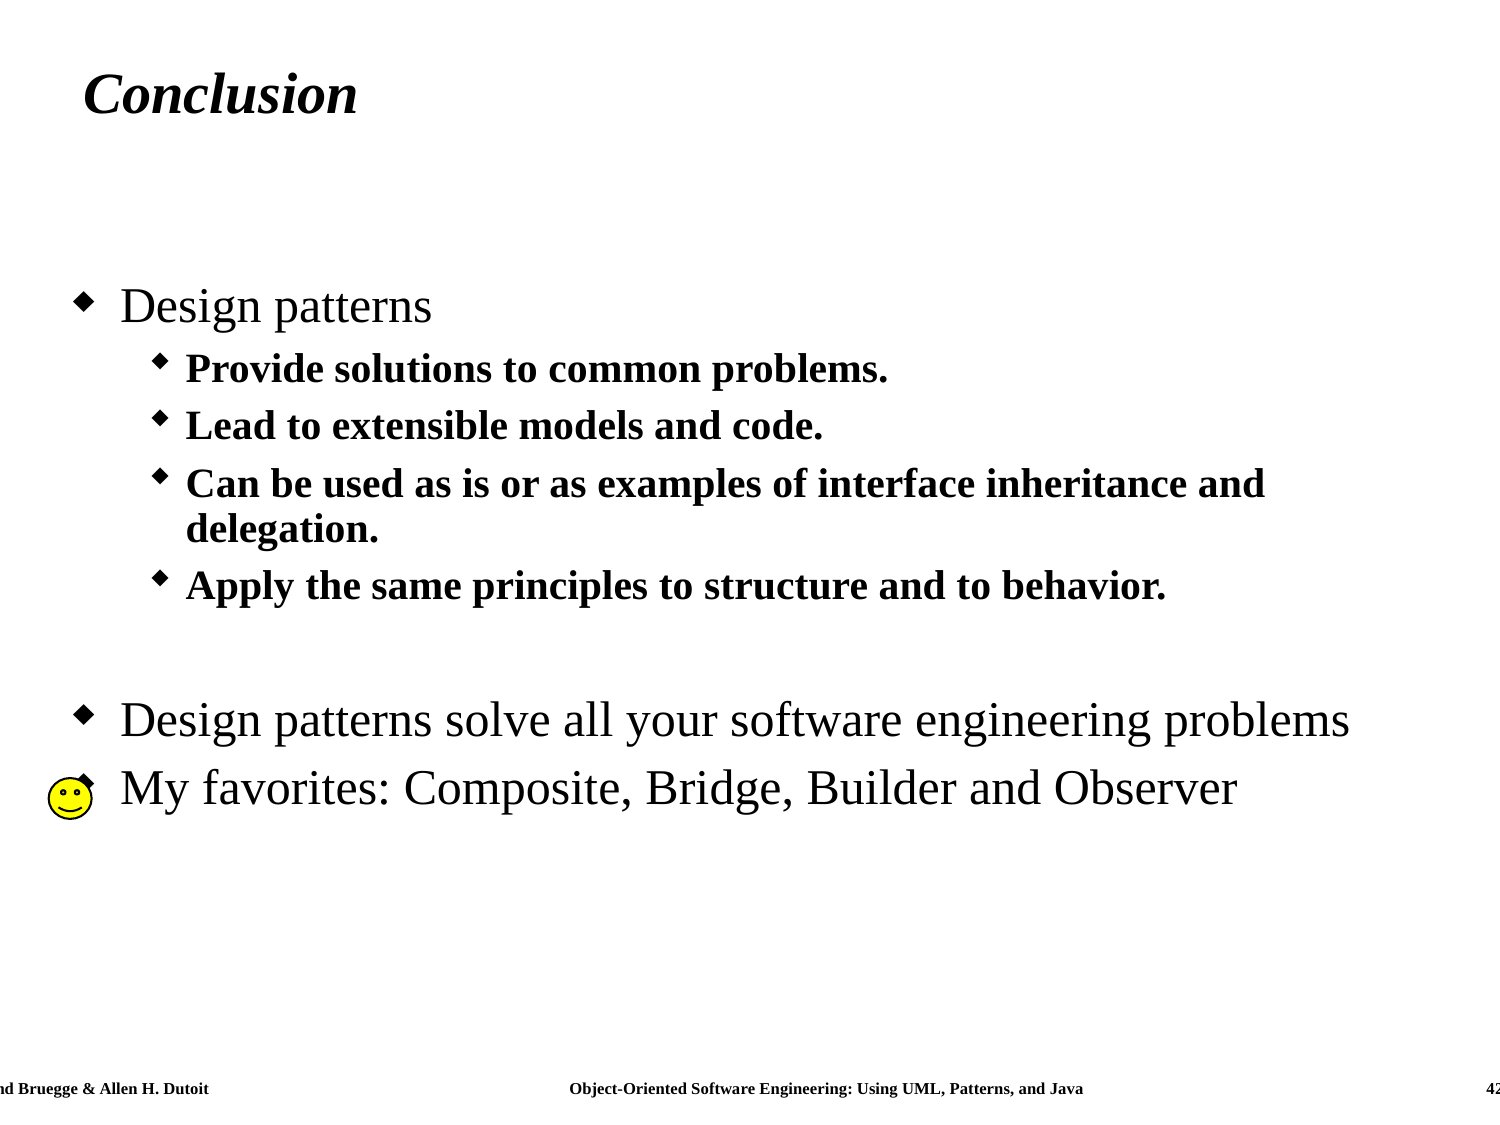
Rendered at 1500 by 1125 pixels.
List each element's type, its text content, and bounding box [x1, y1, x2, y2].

title Conclusion [68, 36, 1407, 153]
list Design patterns Provide solutions to common problems. Lead to extensible models and code. Can be used as is or as examples of interface inheritance and delegation. Apply the same principles to structure and to behavior. Design patterns solve all your software engineering problems My favorites: Composite, Bridge, Builder and Observer [58, 212, 1413, 1020]
text_box [48, 778, 92, 819]
